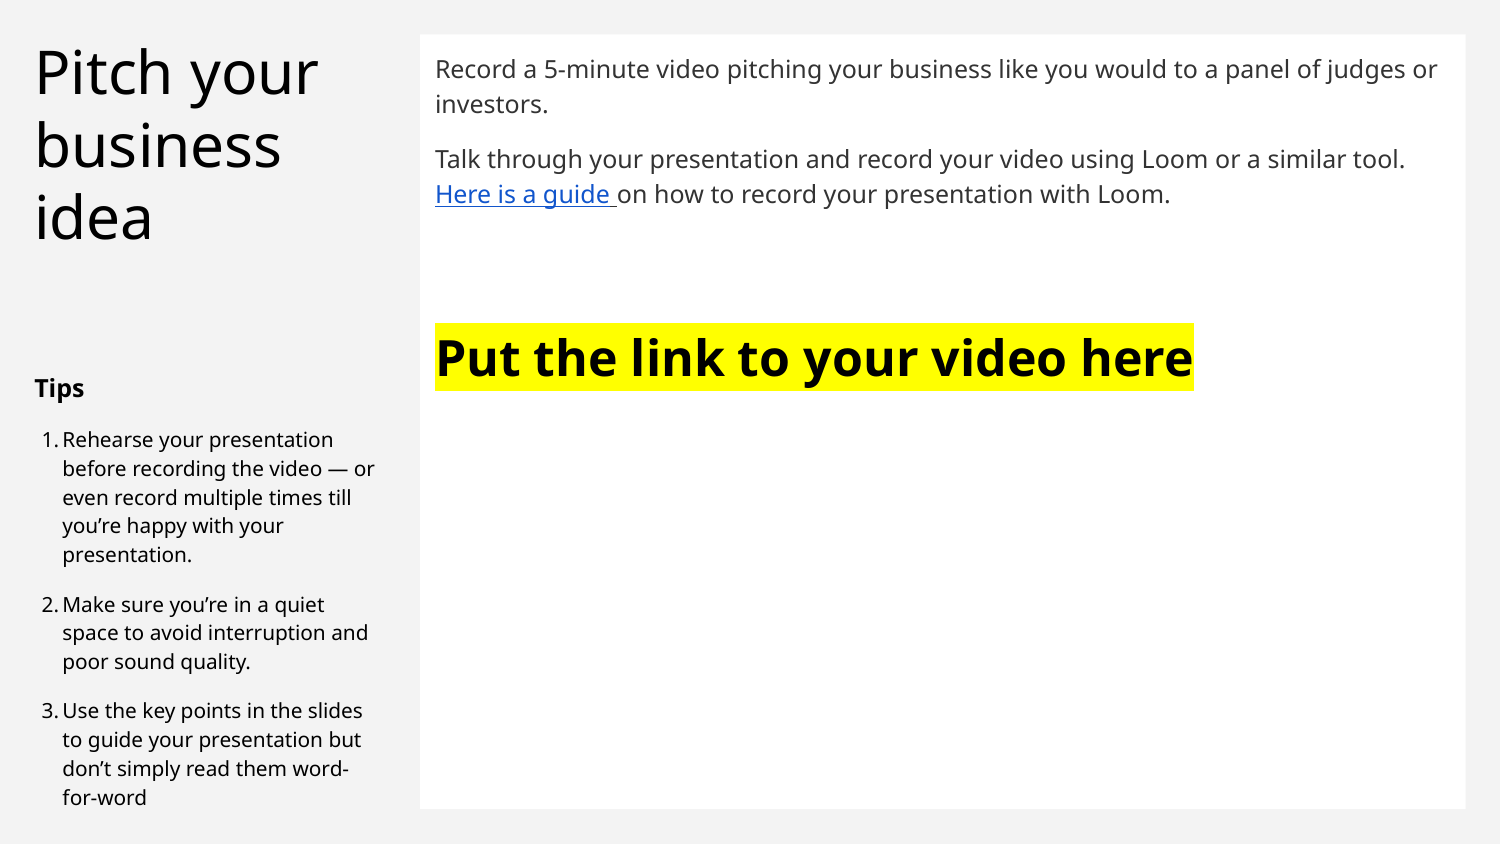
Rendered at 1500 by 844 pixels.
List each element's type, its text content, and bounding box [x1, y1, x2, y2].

text_box Record a 5-minute video pitching your business like you would to a panel of judges or investors. Talk through your presentation and record your video using Loom or a similar tool. Here is a guide on how to record your presentation with Loom. Put the link to your video here [420, 34, 1466, 810]
text_box Pitch your business idea [34, 34, 364, 198]
text_box Tips Rehearse your presentation before recording the video — or even record multiple times till you’re happy with your presentation. Make sure you’re in a quiet space to avoid interruption and poor sound quality. Use the key points in the slides to guide your presentation but don’t simply read them word-for-word [34, 324, 376, 810]
